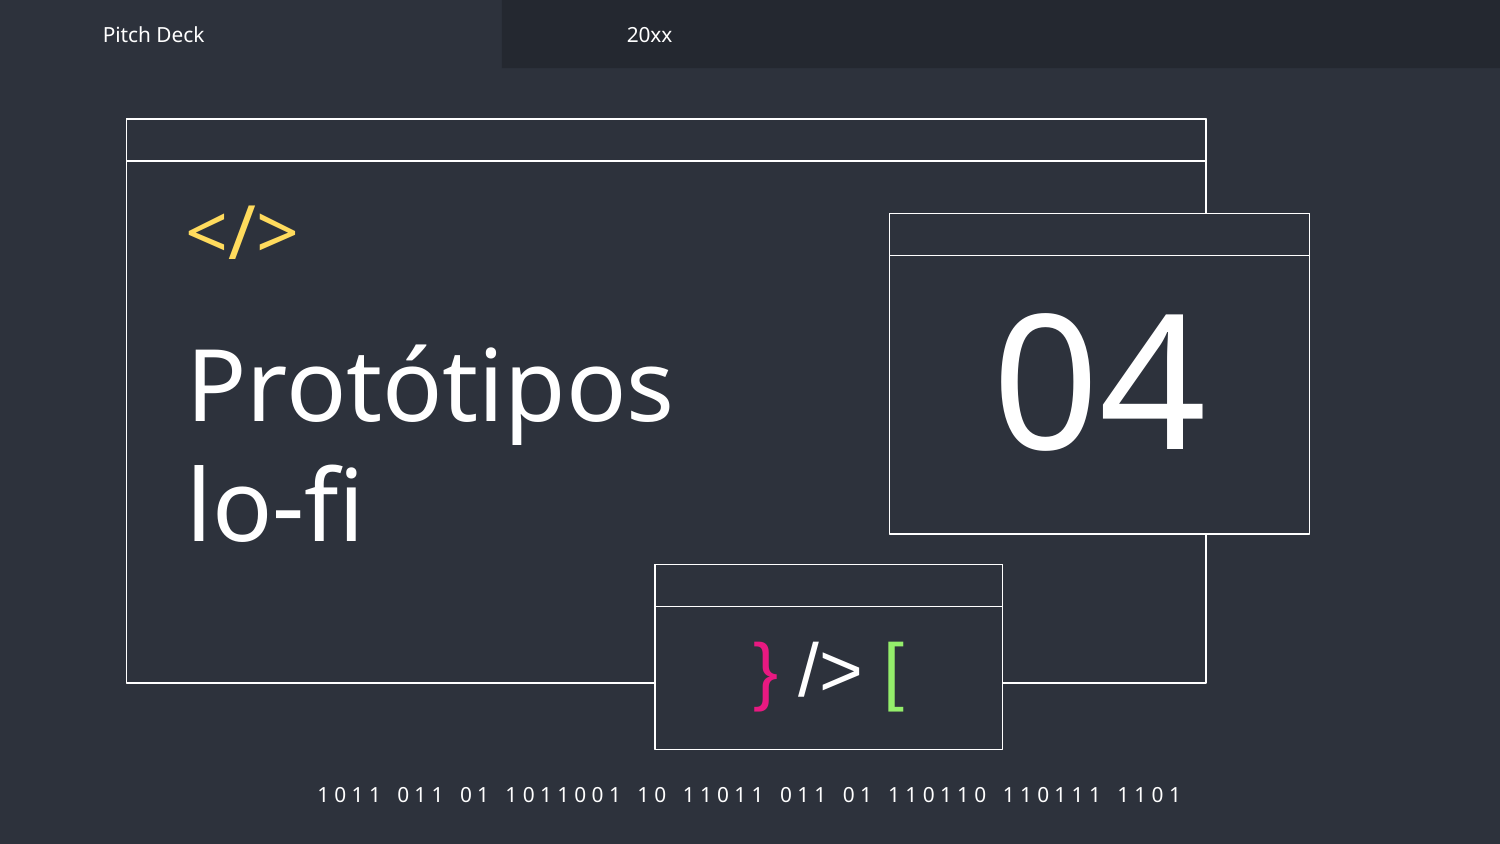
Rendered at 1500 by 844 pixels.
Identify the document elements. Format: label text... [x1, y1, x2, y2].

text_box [654, 564, 1003, 750]
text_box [126, 118, 1207, 684]
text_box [889, 213, 1310, 535]
text_box Pitch Deck [87, 19, 416, 49]
text_box 20xx [611, 19, 940, 49]
